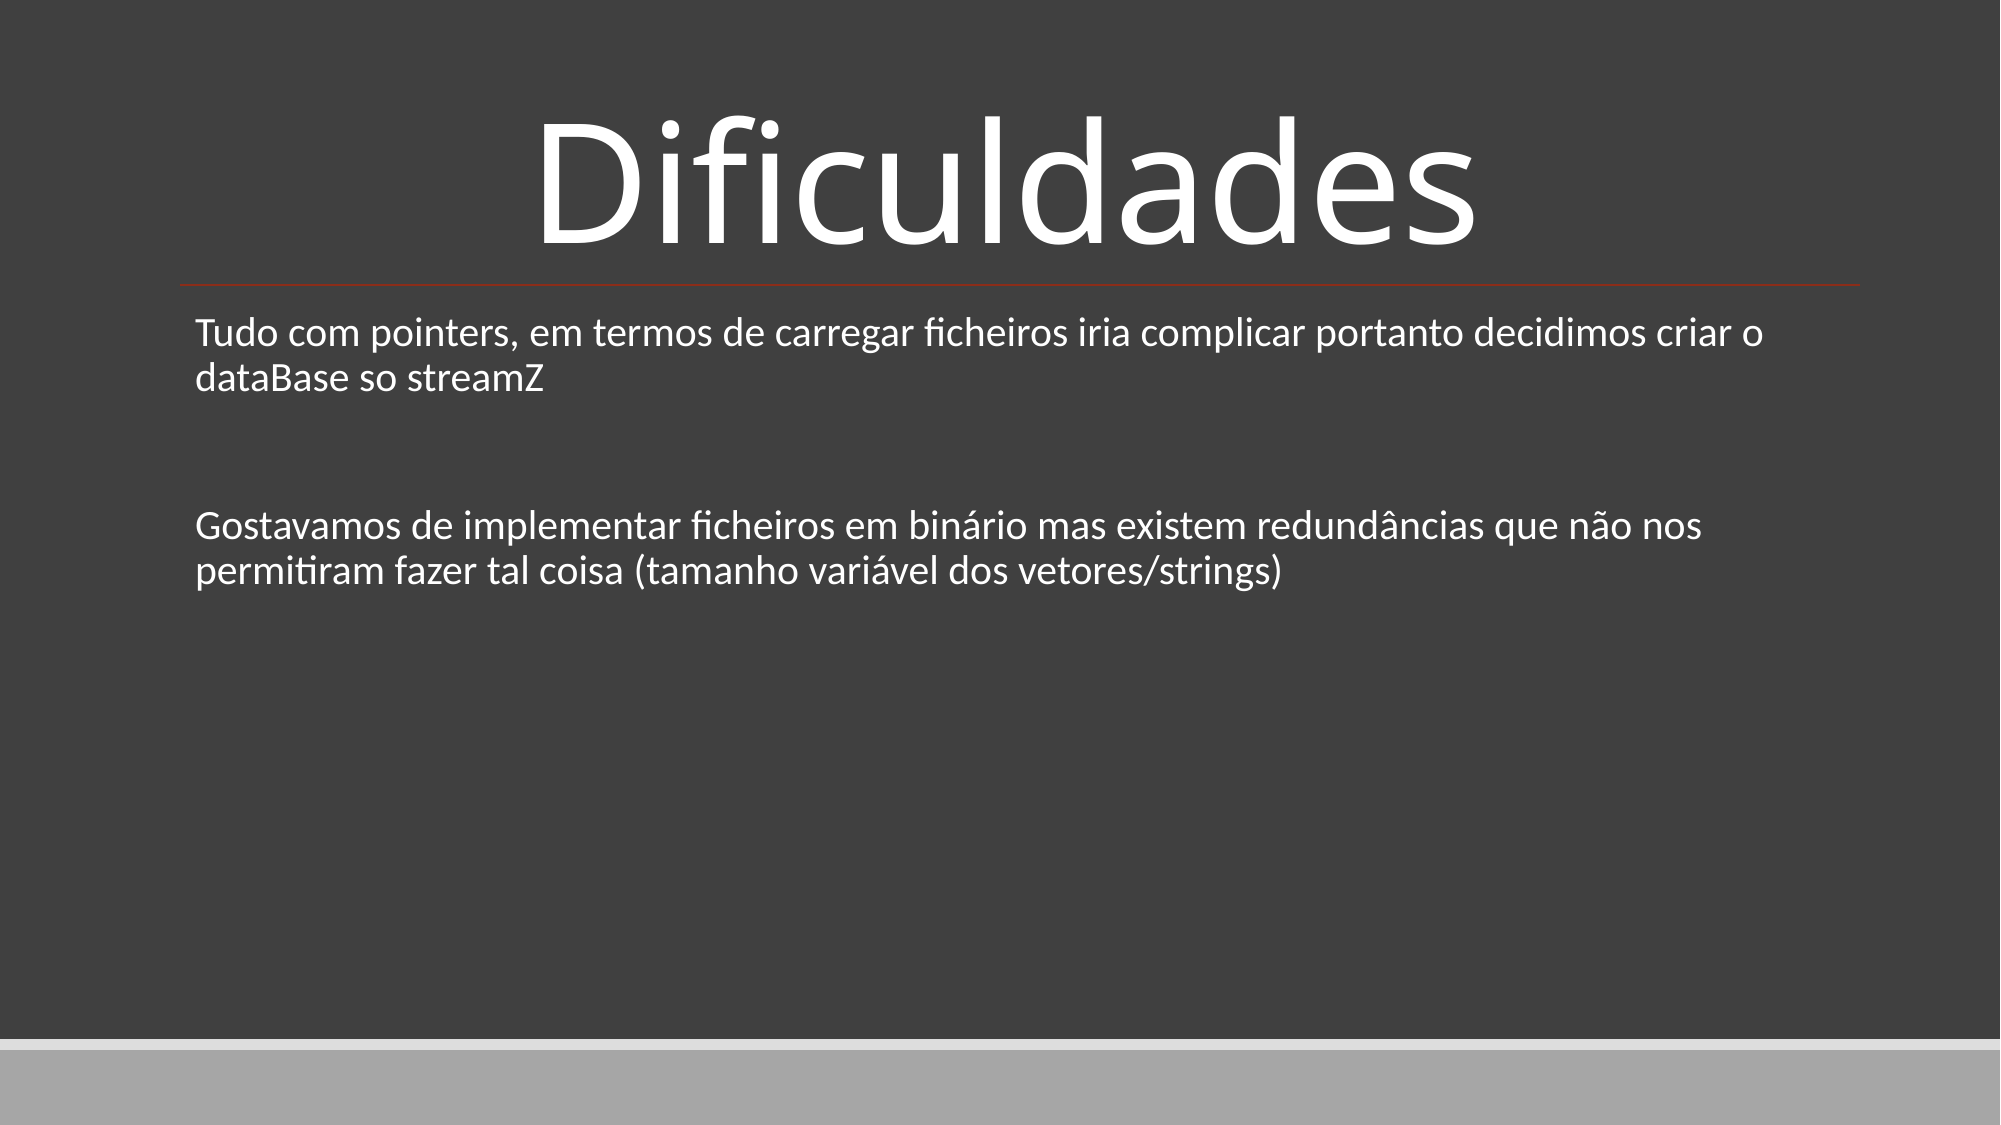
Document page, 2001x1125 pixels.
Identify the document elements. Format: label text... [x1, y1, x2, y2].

title Dificuldades [180, 47, 1830, 284]
list Tudo com pointers, em termos de carregar ficheiros iria complicar portanto decidimos criar o dataBase so streamZ Gostavamos de implementar ficheiros em binário mas existem redundâncias que não nos permitiram fazer tal coisa (tamanho variável dos vetores/strings) [180, 302, 1830, 963]
